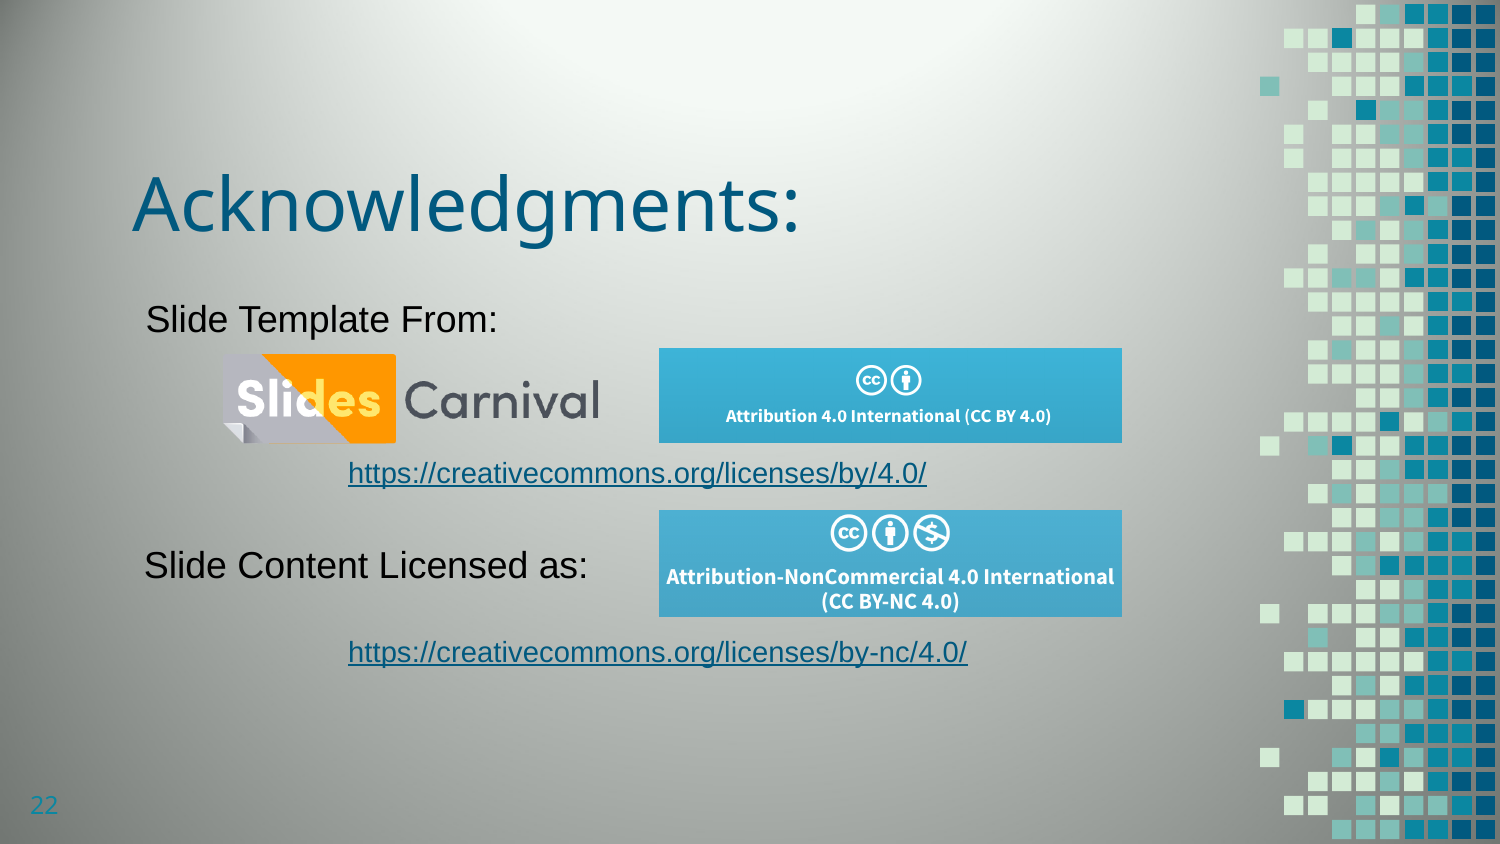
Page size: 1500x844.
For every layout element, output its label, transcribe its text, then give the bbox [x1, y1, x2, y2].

title Acknowledgments: [117, 121, 1227, 262]
text_box Slide Content Licensed as: [129, 533, 604, 593]
text_box Slide Template From: [130, 287, 514, 348]
text_box https://creativecommons.org/licenses/by-nc/4.0/ [333, 626, 984, 676]
slide_number 22 [15, 774, 105, 839]
text_box https://creativecommons.org/licenses/by/4.0/ [333, 446, 943, 497]
picture [0, 0, 1500, 844]
